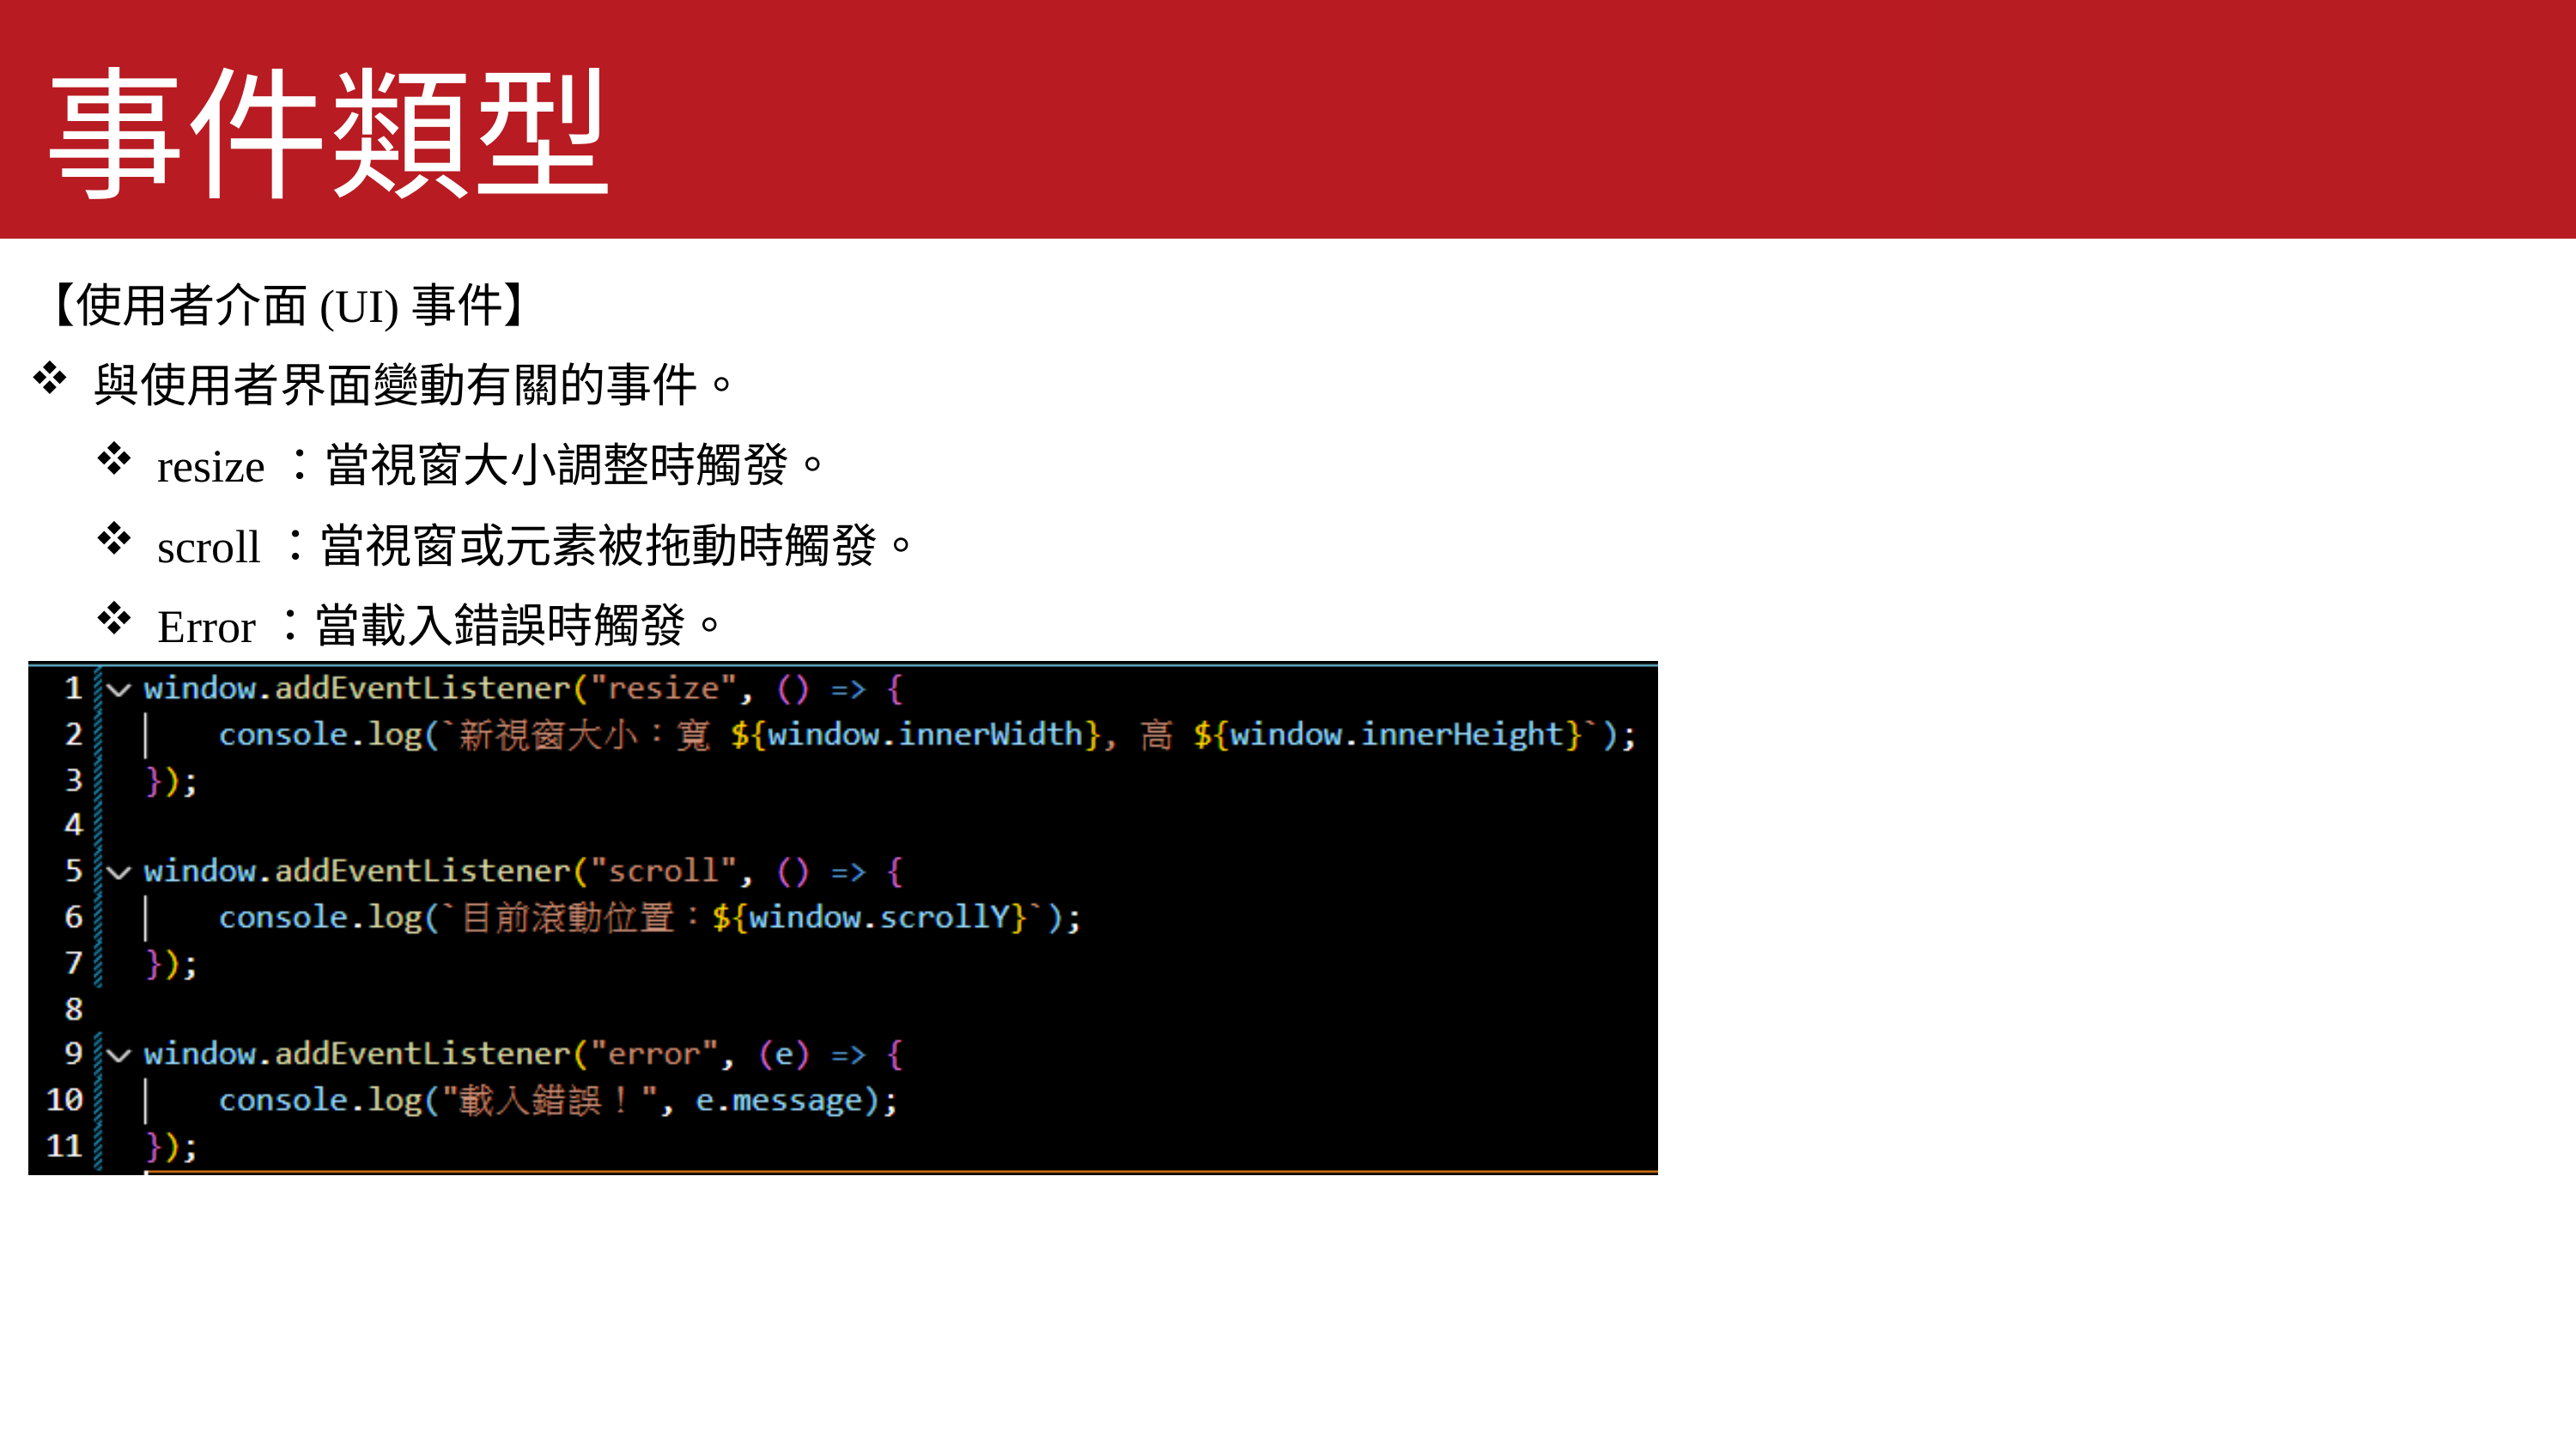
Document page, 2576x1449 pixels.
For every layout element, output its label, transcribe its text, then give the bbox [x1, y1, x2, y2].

text_box 【使用者介面(UI)事件】 與使用者界面變動有關的事件。 resize：當視窗大小調整時觸發。 scroll：當視窗或元素被拖動時觸發。 Error：當載入錯誤時觸發。 [28, 251, 1857, 652]
picture [28, 661, 1658, 1175]
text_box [0, 0, 2576, 239]
